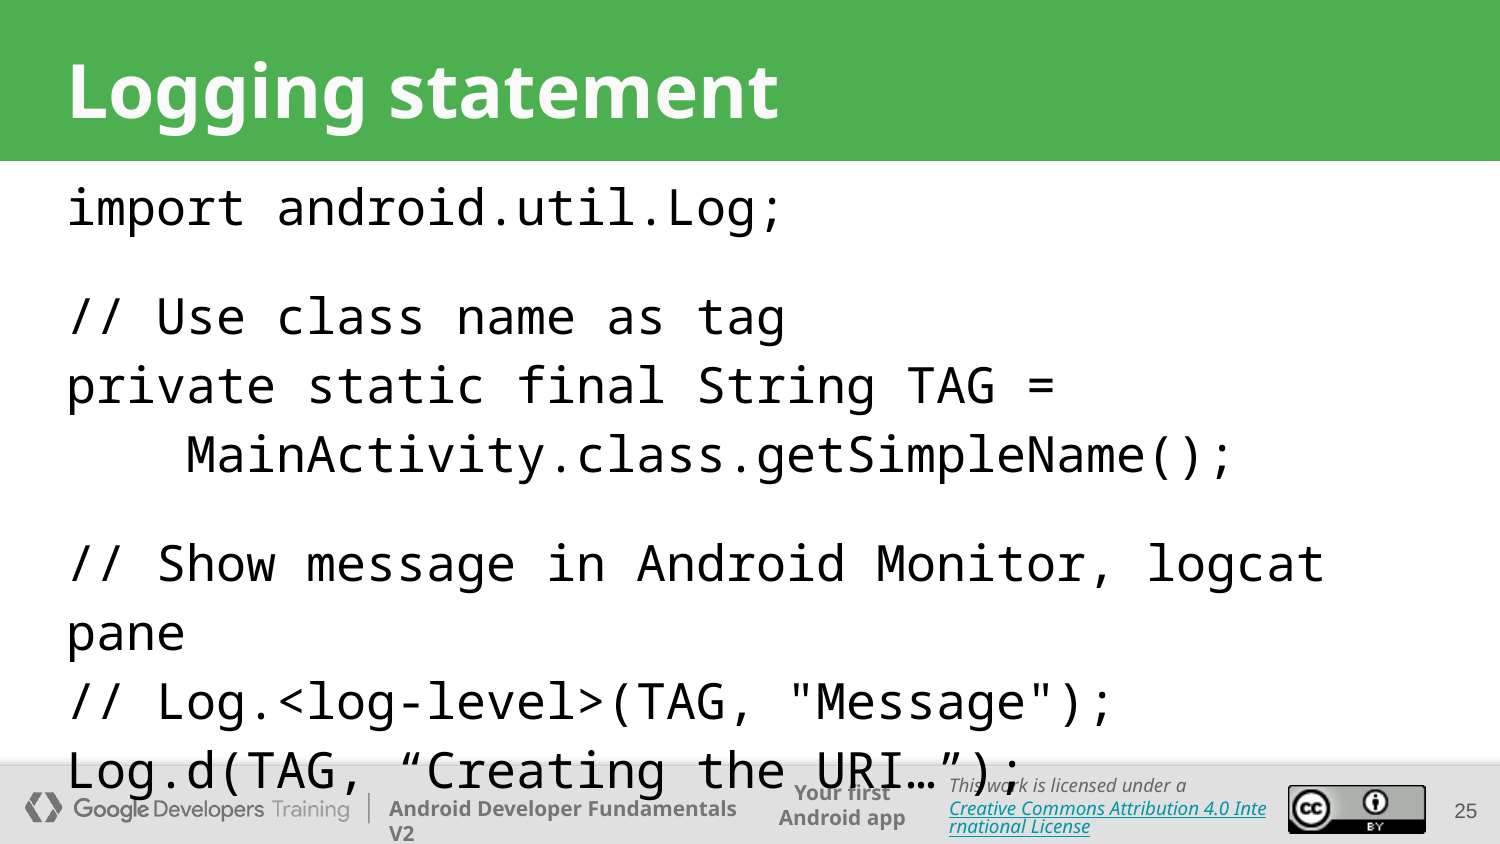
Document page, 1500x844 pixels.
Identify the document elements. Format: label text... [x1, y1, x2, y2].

slide_number 25 [1402, 777, 1493, 842]
picture [0, 161, 1500, 844]
list import android.util.Log; // Use class name as tag private static final String TAG = MainActivity.class.getSimpleName(); // Show message in Android Monitor, logcat pane // Log.<log-level>(TAG, "Message"); Log.d(TAG, “Creating the URI…”); [51, 151, 1449, 753]
title Logging statement [51, 28, 1449, 122]
